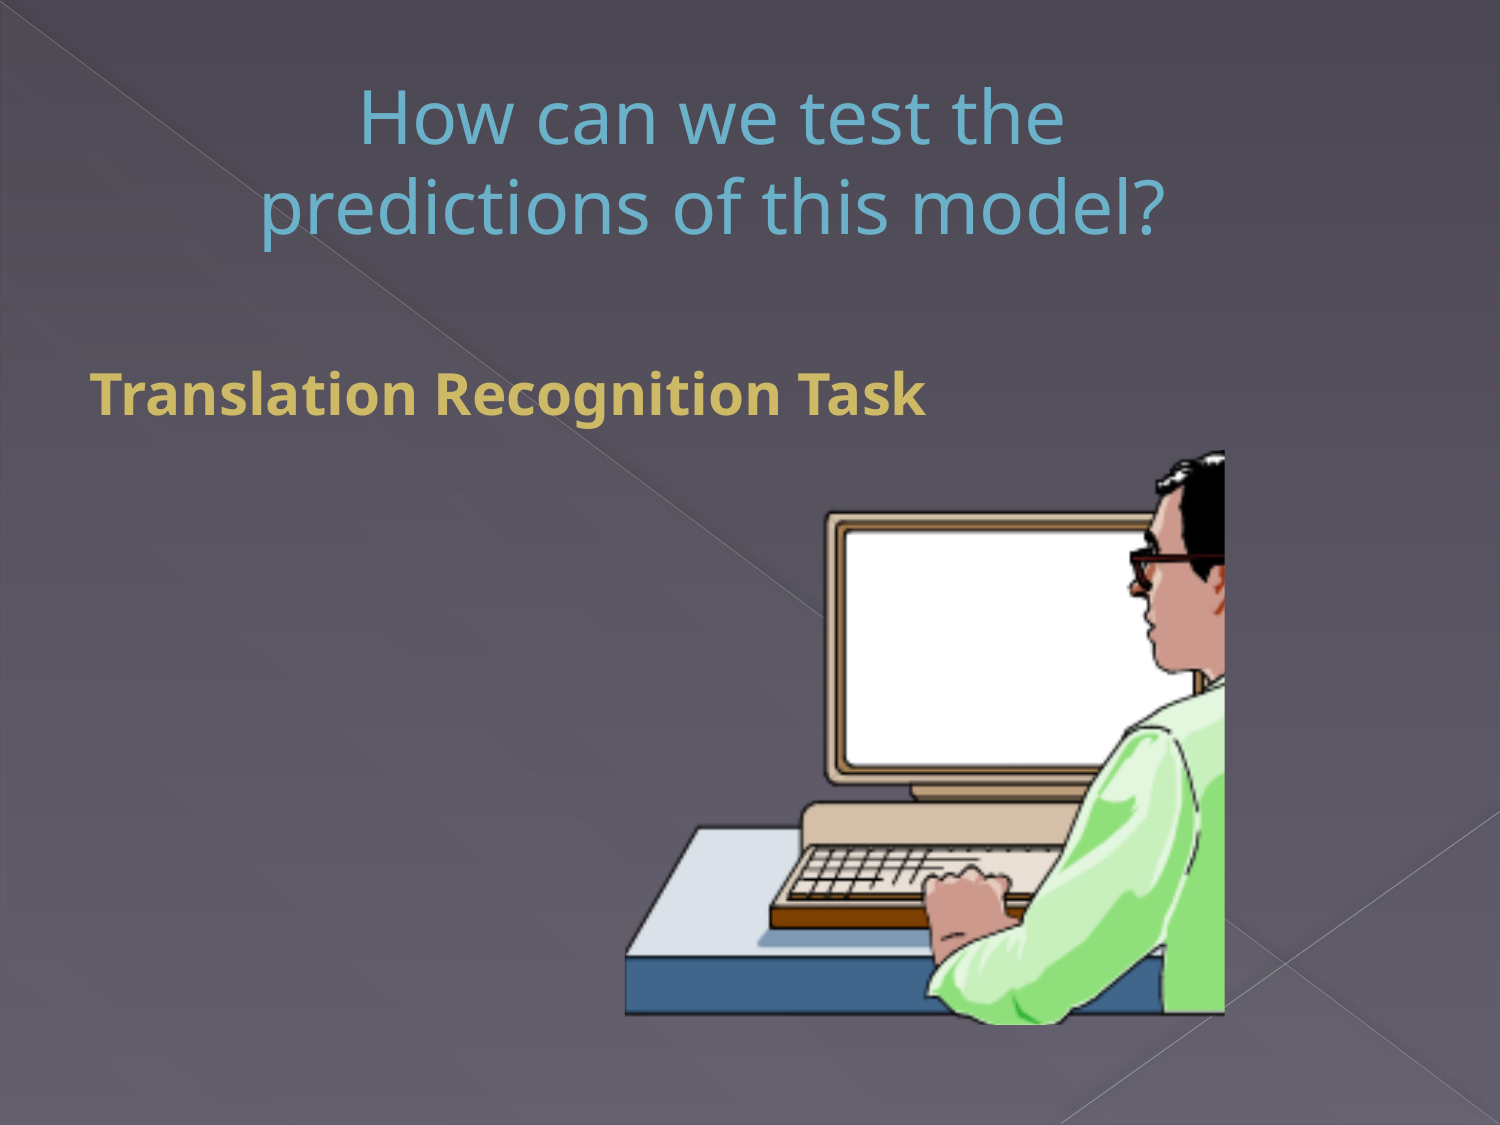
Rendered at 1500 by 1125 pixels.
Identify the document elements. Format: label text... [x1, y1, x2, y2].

text_box How can we test the predictions of this model? [149, 62, 1275, 258]
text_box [624, 449, 1225, 1026]
text_box Translation Recognition Task [75, 350, 950, 435]
